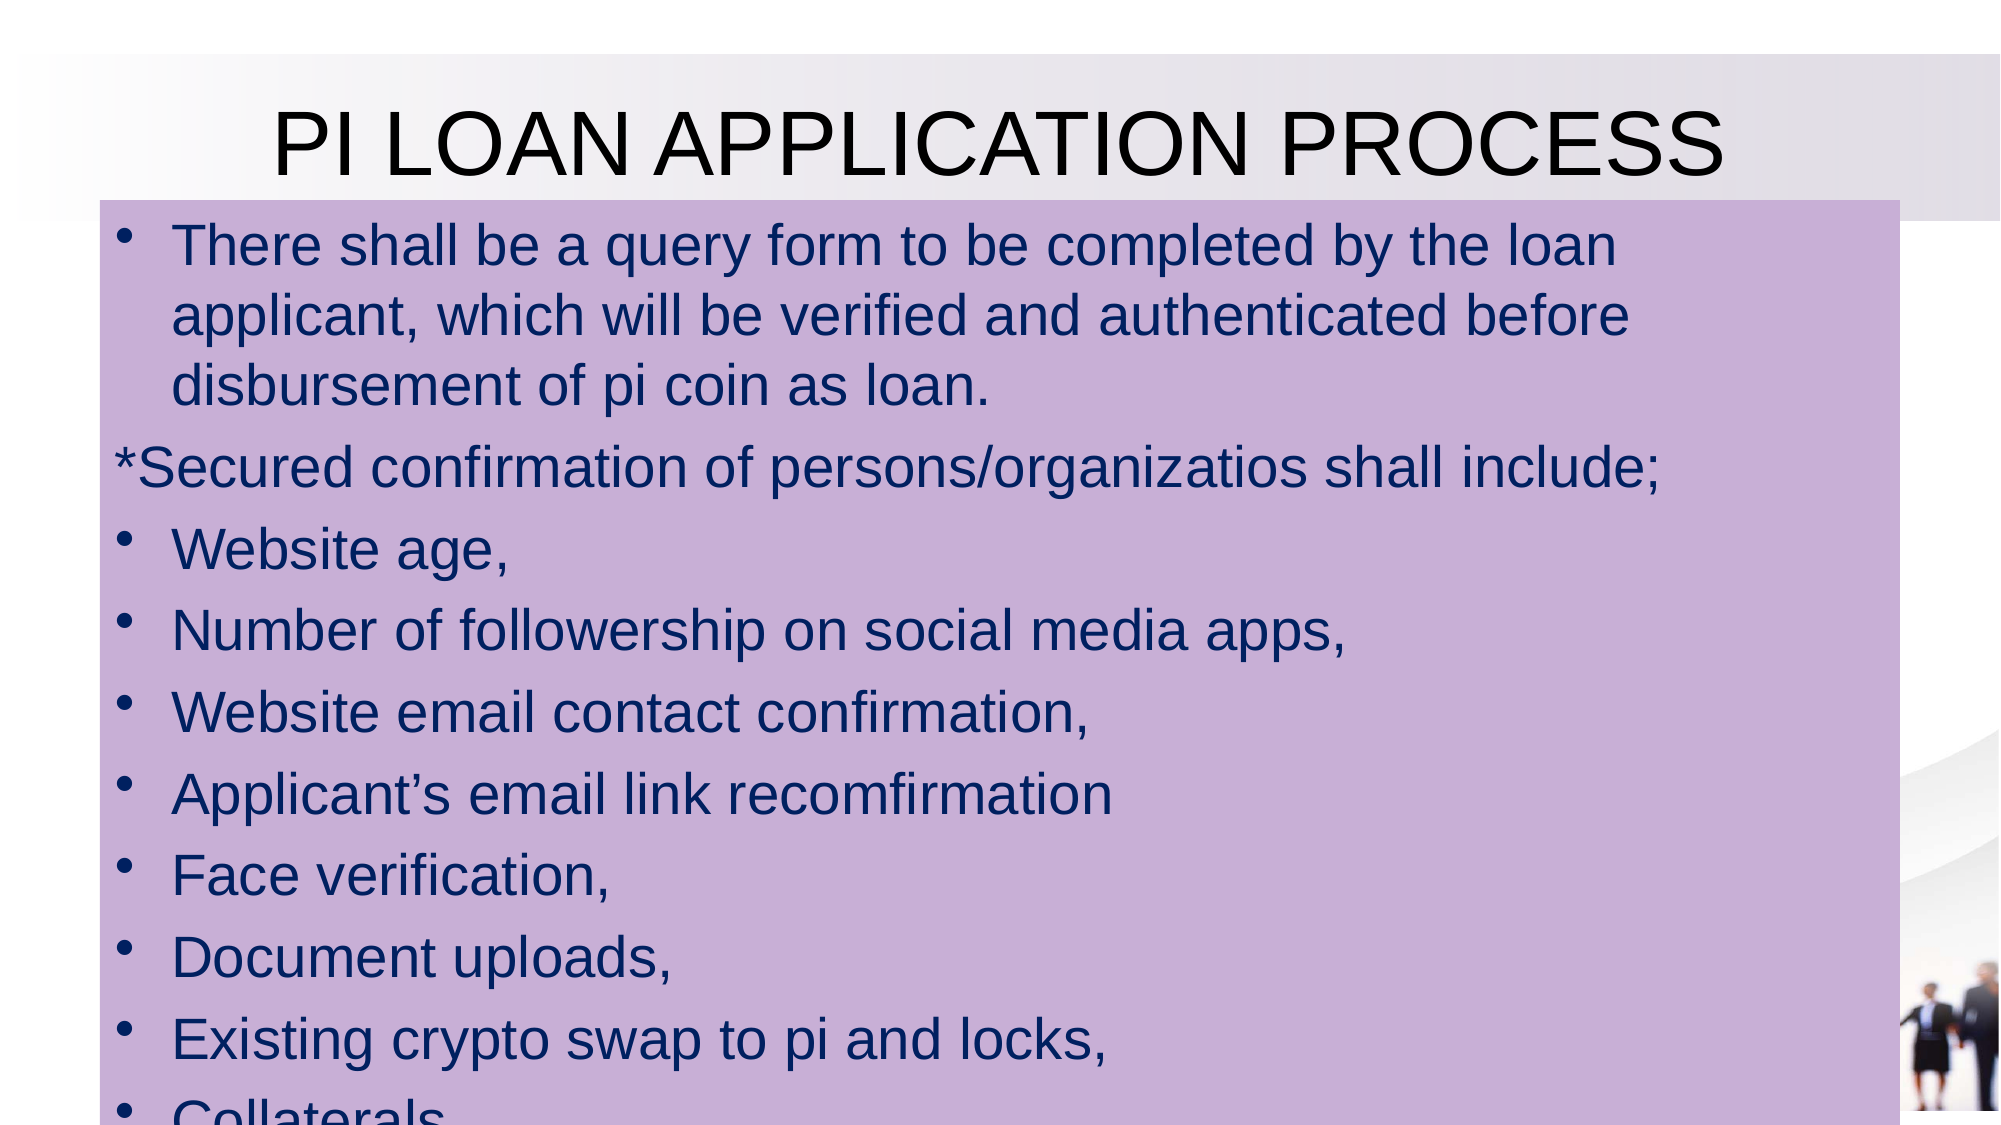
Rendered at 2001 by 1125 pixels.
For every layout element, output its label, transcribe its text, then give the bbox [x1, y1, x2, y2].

list There shall be a query form to be completed by the loan applicant, which will be verified and authenticated before disbursement of pi coin as loan. *Secured confirmation of persons/organizatios shall include; Website age, Number of followership on social media apps, Website email contact confirmation, Applicant’s email link recomfirmation Face verification, Document uploads, Existing crypto swap to pi and locks, Collaterals Pioneer staked volume [99, 199, 1901, 1125]
title PI LOAN APPLICATION PROCESS [99, 44, 1901, 199]
picture [1901, 728, 1999, 1111]
